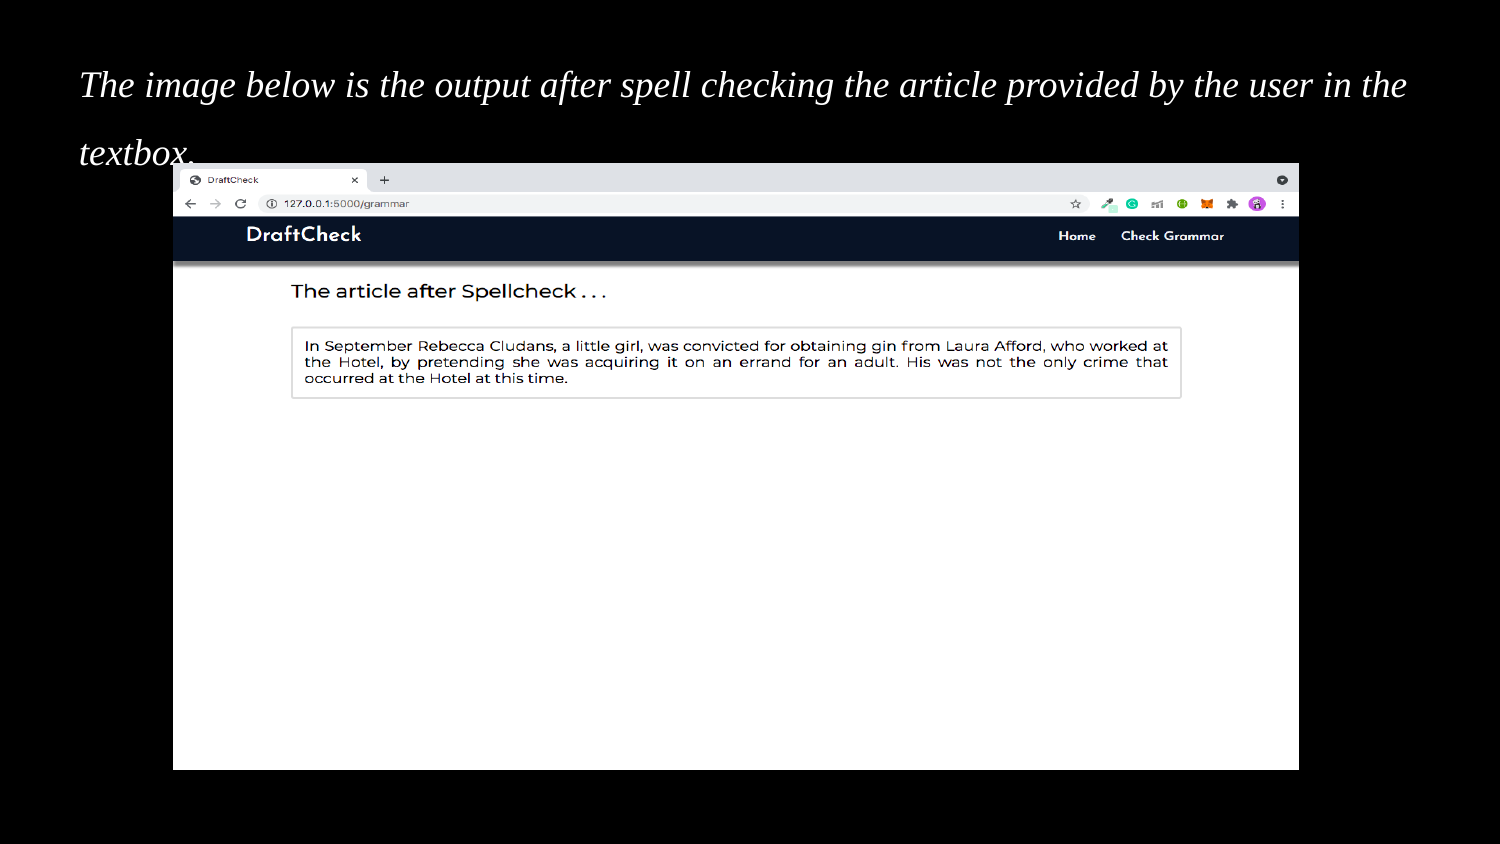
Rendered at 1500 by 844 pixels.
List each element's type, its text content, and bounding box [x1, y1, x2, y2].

title The image below is the output after spell checking the article provided by the user in the textbox. [63, 75, 1437, 188]
picture [173, 162, 1299, 770]
